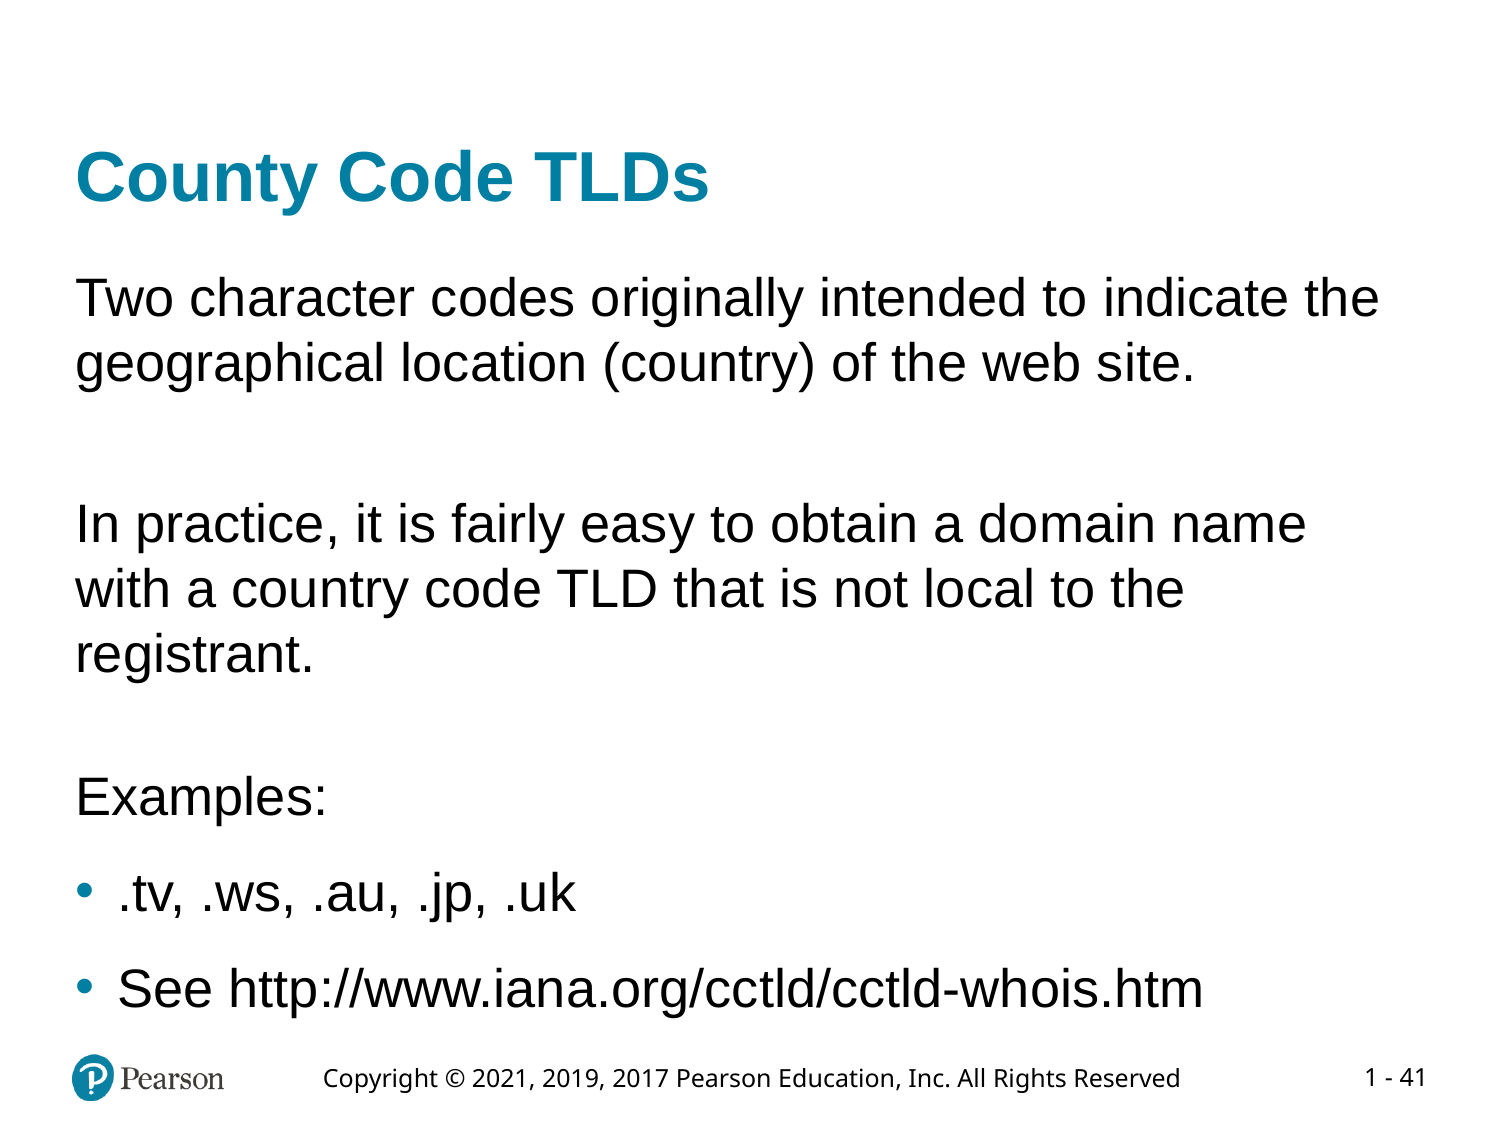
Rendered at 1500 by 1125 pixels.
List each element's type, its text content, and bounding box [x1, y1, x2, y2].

picture [81, 1064, 107, 1089]
title County Code TLDs [75, 35, 1425, 216]
picture [72, 1054, 89, 1072]
picture [99, 1054, 224, 1101]
list Two character codes originally intended to indicate the geographical location (country) of the web site. In practice, it is fairly easy to obtain a domain name with a country code TLD that is not local to the registrant. Examples: .tv, .ws, .au, .jp, .uk See http://www.iana.org/cctld/cctld-whois.htm [75, 262, 1425, 1013]
picture [72, 1087, 83, 1101]
